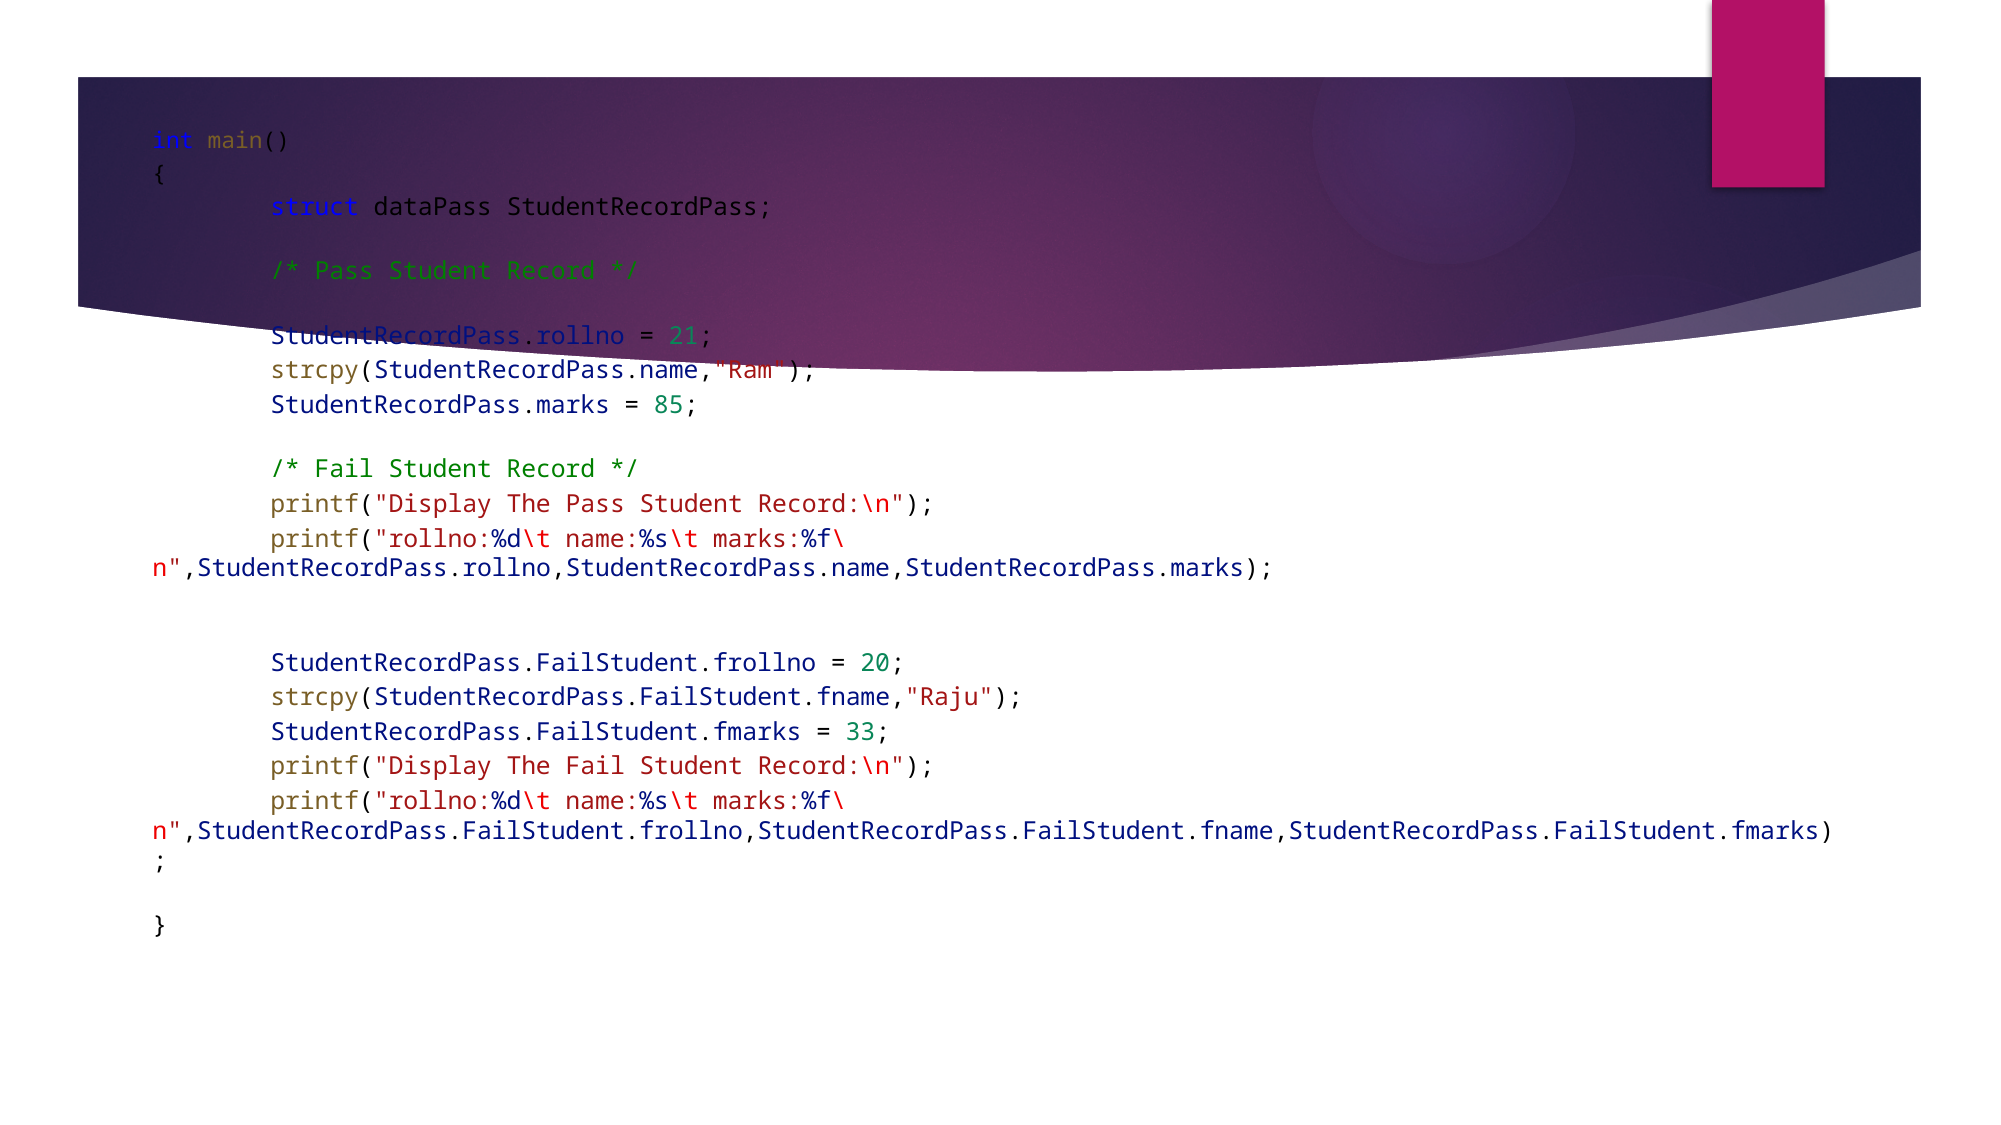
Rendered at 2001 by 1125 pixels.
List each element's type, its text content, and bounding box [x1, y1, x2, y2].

list int main() { struct dataPass StudentRecordPass; /* Pass Student Record */ StudentRecordPass.rollno = 21; strcpy(StudentRecordPass.name,"Ram"); StudentRecordPass.marks = 85; /* Fail Student Record */ printf("Display The Pass Student Record:\n"); printf("rollno:%d\t name:%s\t marks:%f\n",StudentRecordPass.rollno,StudentRecordPass.name,StudentRecordPass.marks); StudentRecordPass.FailStudent.frollno = 20; strcpy(StudentRecordPass.FailStudent.fname,"Raju"); StudentRecordPass.FailStudent.fmarks = 33; printf("Display The Fail Student Record:\n"); printf("rollno:%d\t name:%s\t marks:%f\n",StudentRecordPass.FailStudent.frollno,StudentRecordPass.FailStudent.fname,StudentRecordPass.FailStudent.fmarks); } [137, 118, 1863, 1033]
